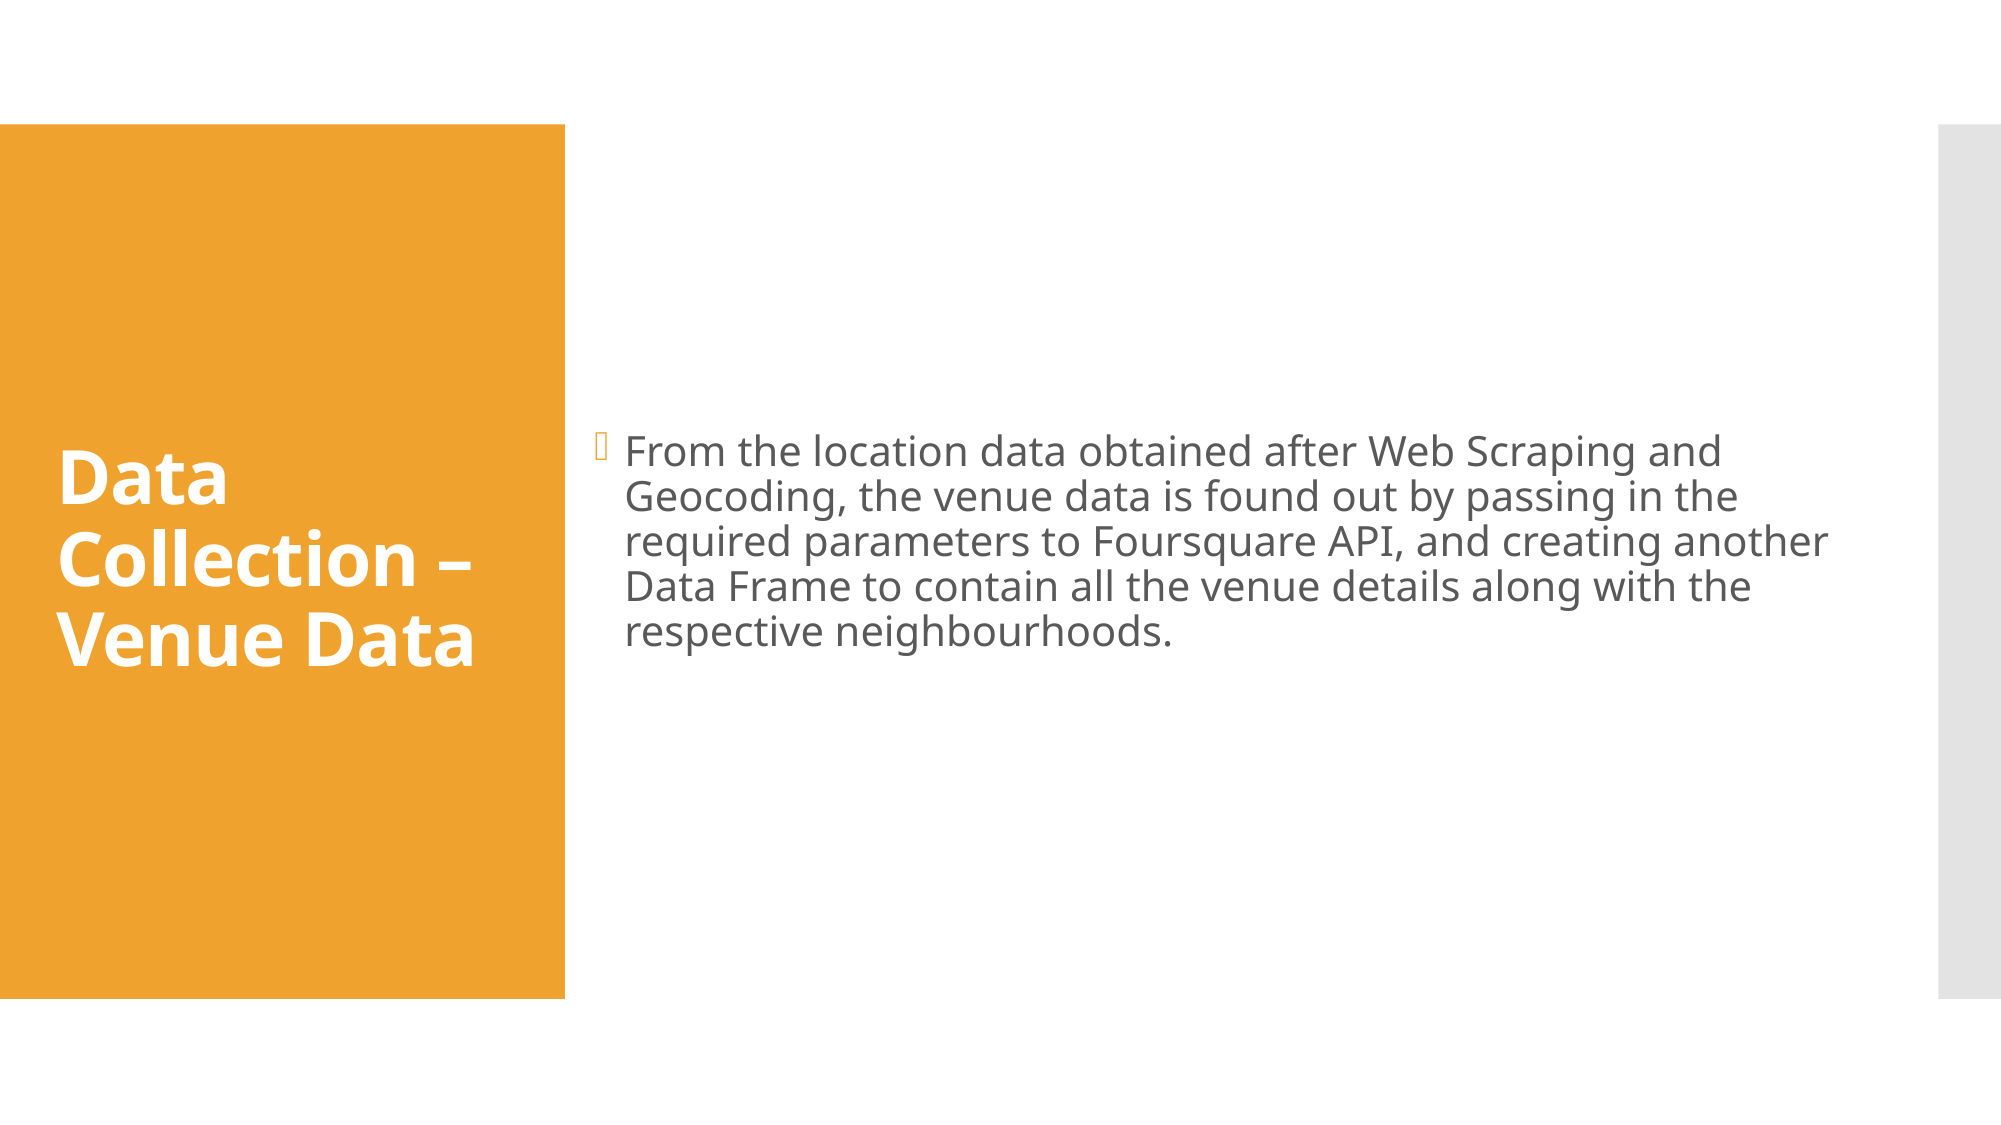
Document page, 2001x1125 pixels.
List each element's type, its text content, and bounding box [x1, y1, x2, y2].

title Data Collection –Venue Data [41, 184, 525, 940]
text_box From the location data obtained after Web Scraping and Geocoding, the venue data is found out by passing in the required parameters to Foursquare API, and creating another Data Frame to contain all the venue details along with the respective neighbourhoods. [579, 399, 1931, 687]
